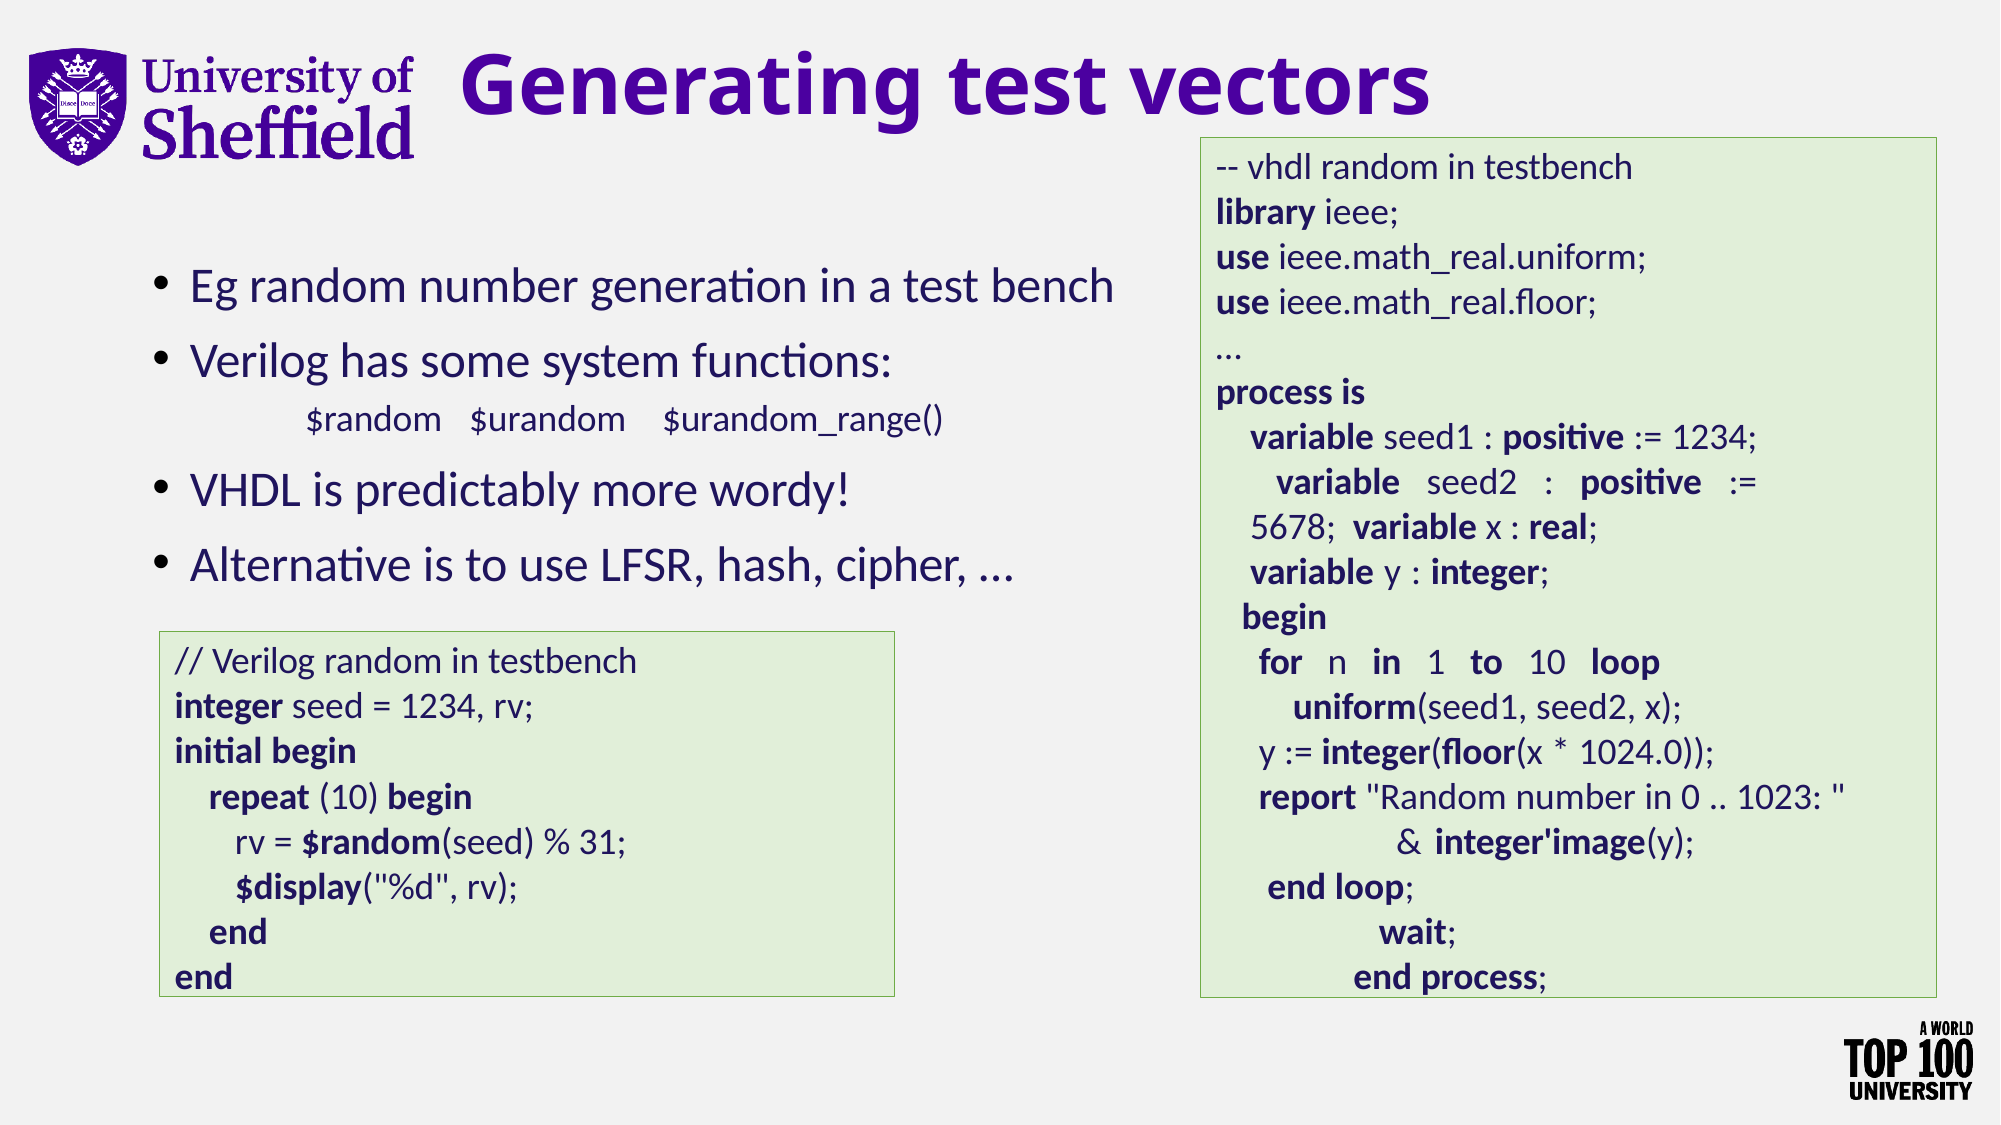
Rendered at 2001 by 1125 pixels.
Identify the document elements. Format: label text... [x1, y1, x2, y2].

text_box // Verilog random in testbench integer seed = 1234, rv; initial begin repeat (10) begin rv = $random(seed) % 31; $display("%d", rv); end end [159, 631, 895, 997]
text_box -- vhdl random in testbench library ieee; use ieee.math_real.uniform; use ieee.math_real.floor; … process is variable seed1 : positive := 1234; variable seed2 : positive := 5678; variable x : real; variable y : integer; begin for n in 1 to 10 loop uniform(seed1, seed2, x); y := integer(floor(x * 1024.0)); report "Random number in 0 .. 1023: " & integer'image(y); end loop; wait; end process; [1200, 137, 1937, 998]
picture [1844, 1021, 1973, 1100]
text_box Eg random number generation in a test bench Verilog has some system functions: $random $urandom $urandom_range() VHDL is predictably more wordy! Alternative is to use LFSR, hash, cipher, … [150, 235, 1122, 591]
picture [29, 48, 414, 166]
title Generating test vectors [456, 0, 1496, 176]
